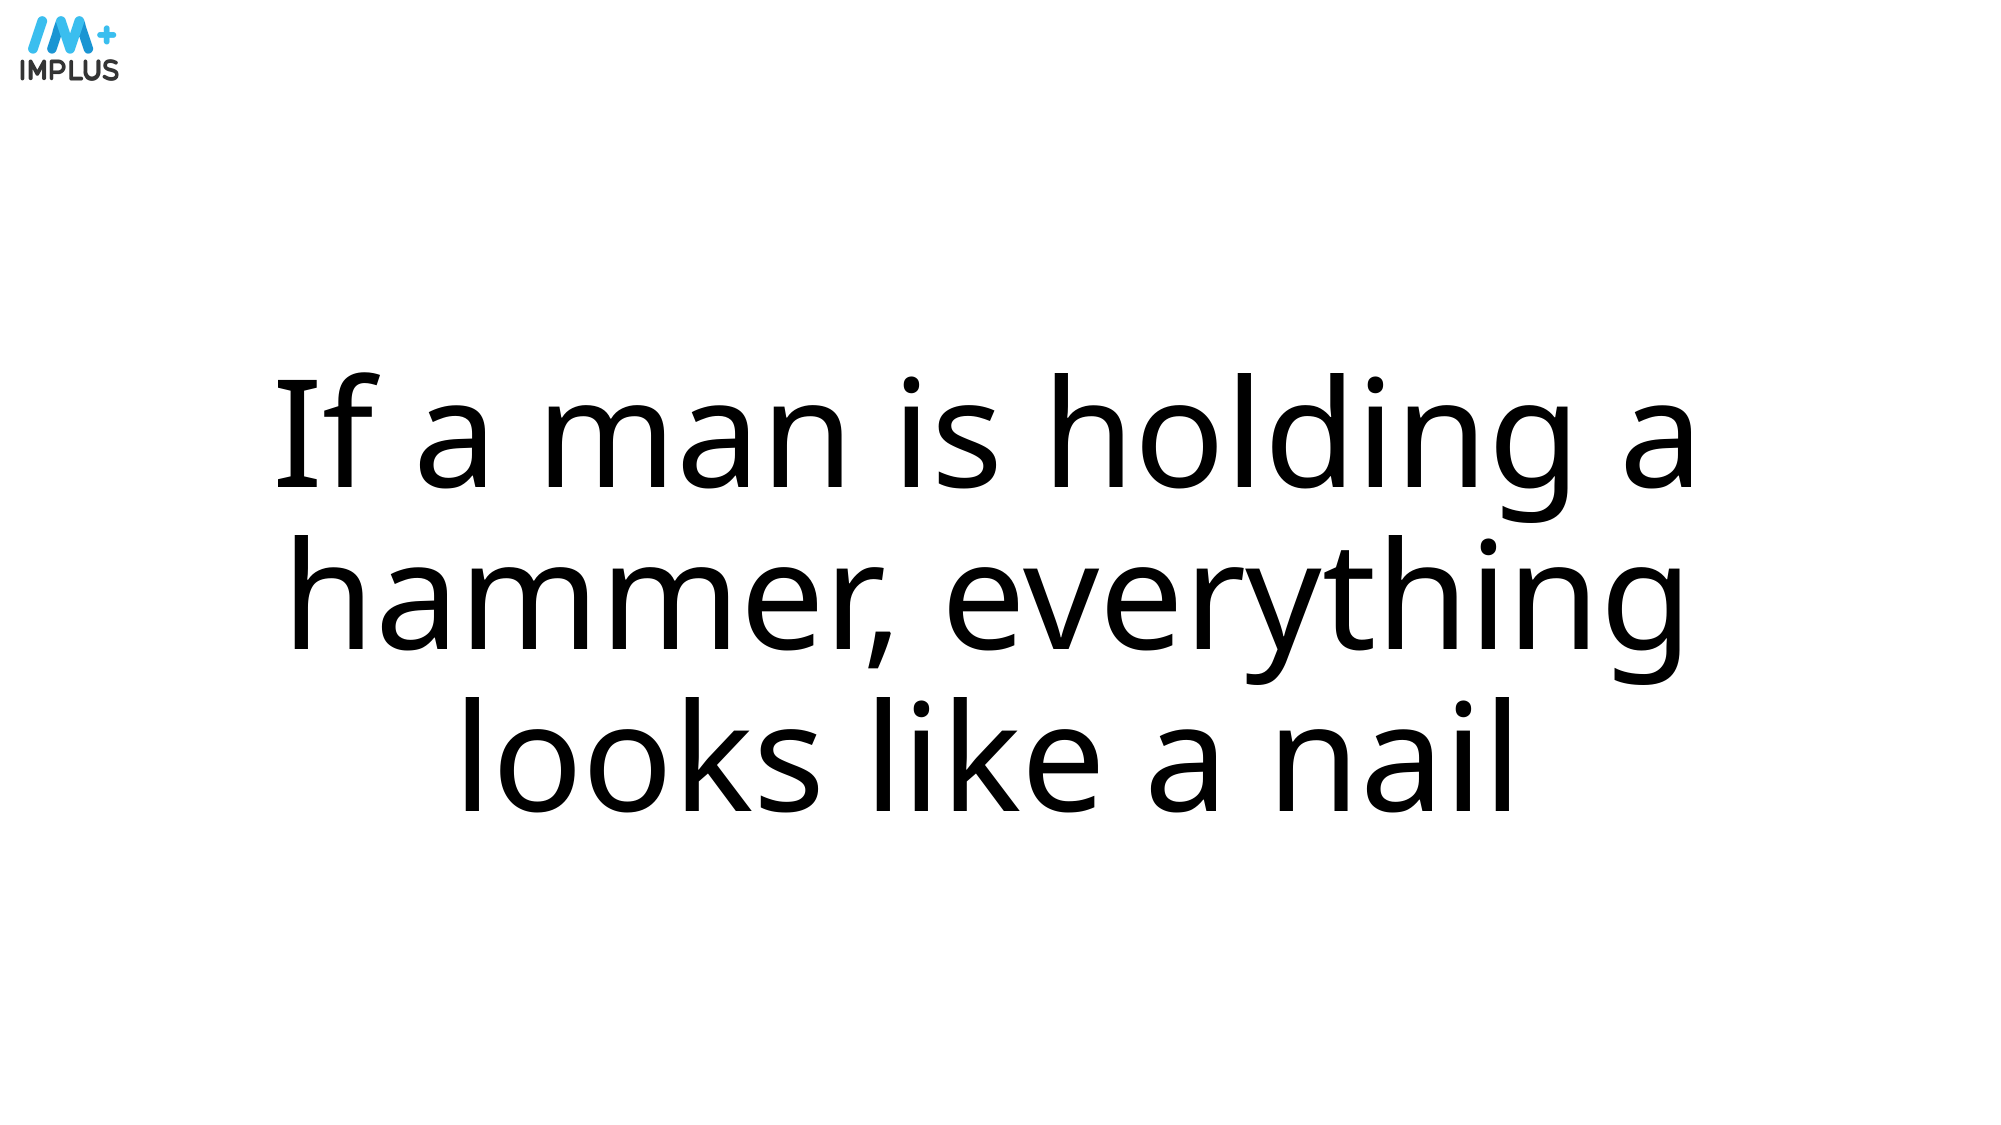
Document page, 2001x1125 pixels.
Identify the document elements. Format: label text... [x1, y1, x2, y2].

title If a man is holding a hammer, everything looks like a nail [125, 195, 1851, 1007]
picture [20, 0, 119, 99]
